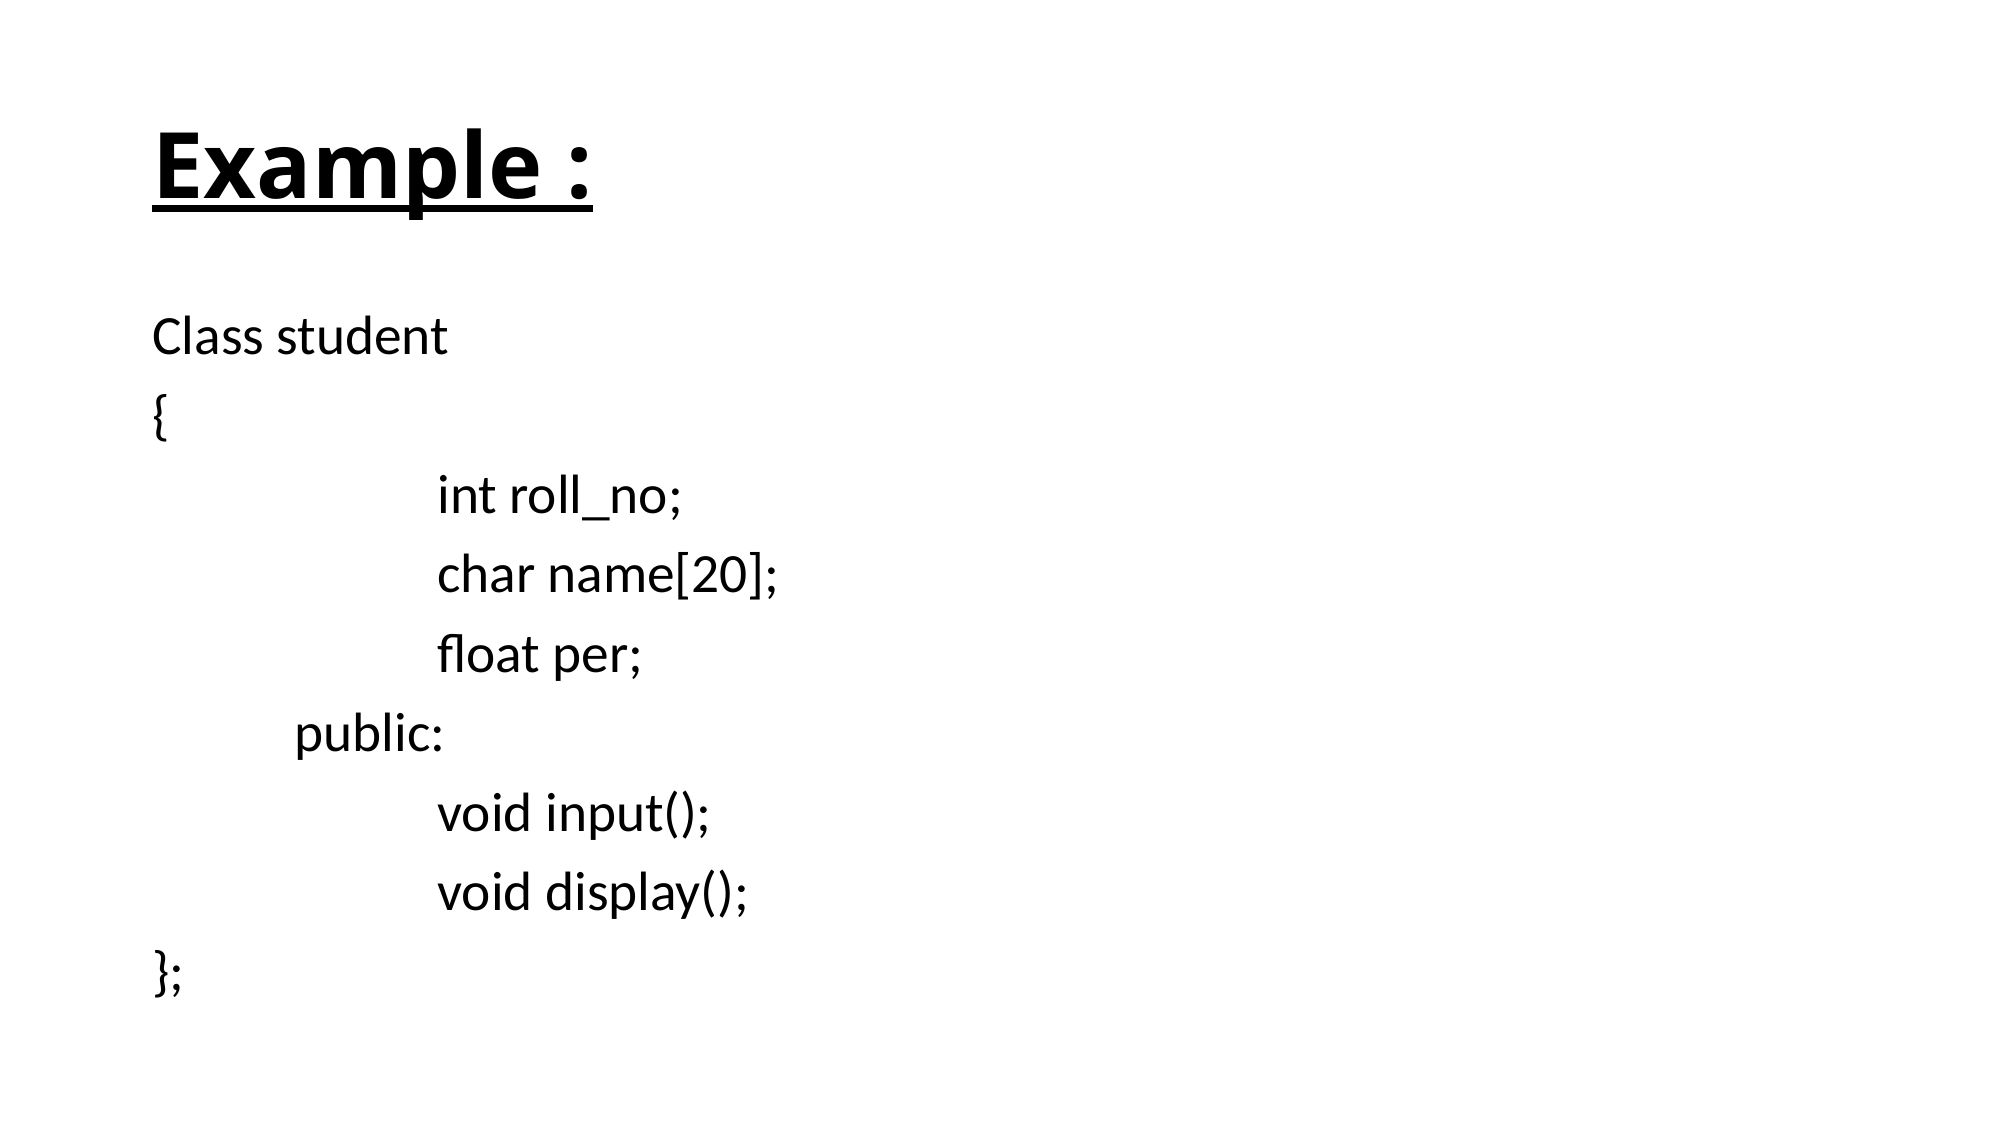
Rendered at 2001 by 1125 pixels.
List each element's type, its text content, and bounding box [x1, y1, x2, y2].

title Example : [137, 59, 1863, 278]
list Class student { int roll_no; char name[20]; float per; public: void input(); void display(); }; [137, 299, 1863, 1014]
